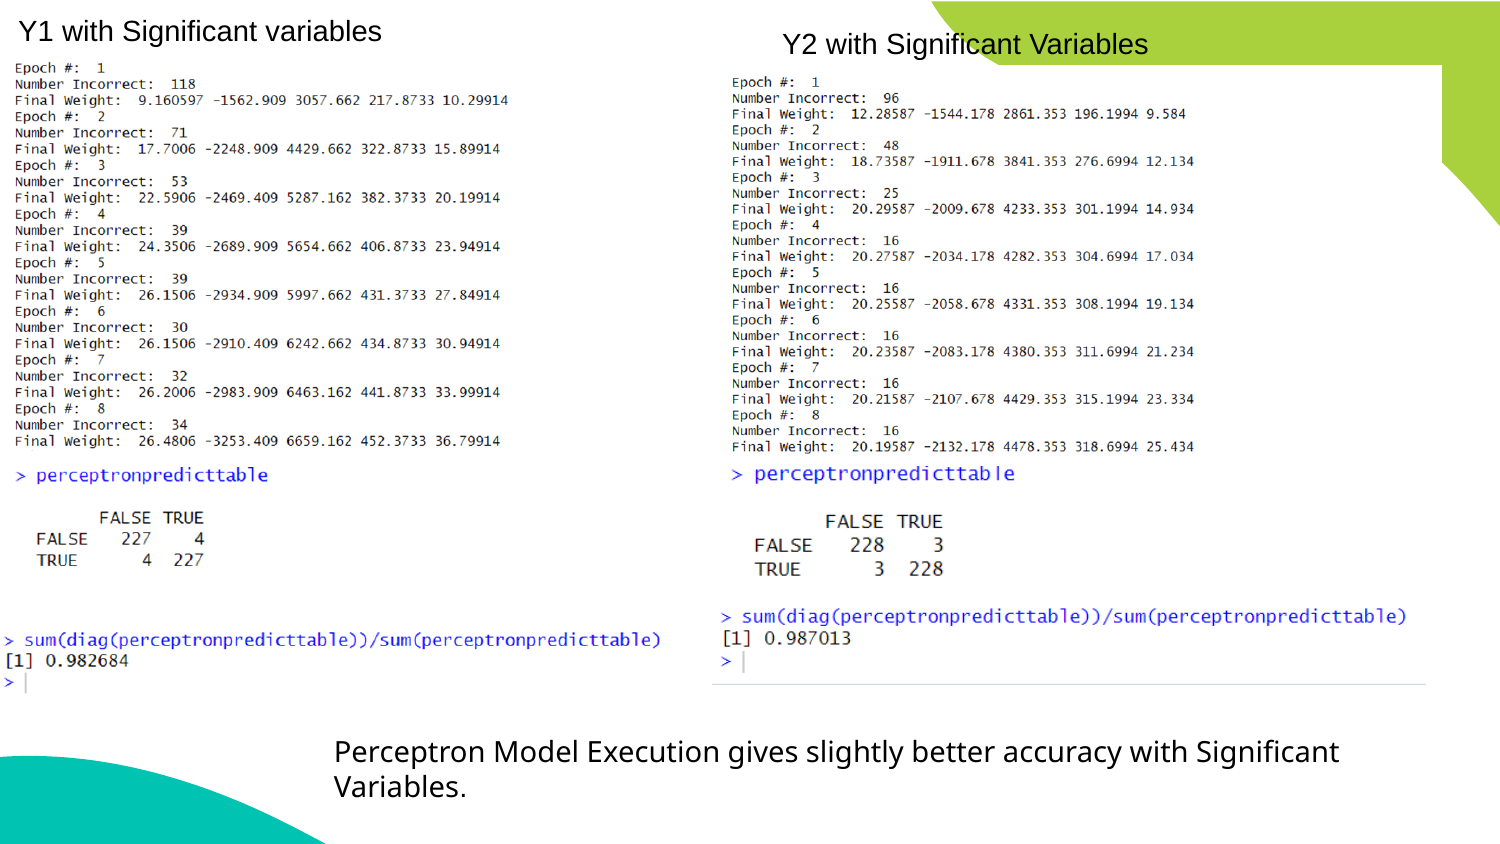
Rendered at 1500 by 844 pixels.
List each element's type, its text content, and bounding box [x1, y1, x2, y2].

picture [723, 466, 1079, 577]
picture [9, 51, 696, 451]
text_box Perceptron Model Execution gives slightly better accuracy with Significant Variables. [318, 726, 1488, 812]
text_box Y1 with Significant variables [3, 4, 755, 125]
picture [728, 64, 1442, 454]
text_box Y2 with Significant Variables [767, 18, 1500, 69]
picture [9, 467, 319, 572]
picture [0, 602, 1426, 701]
